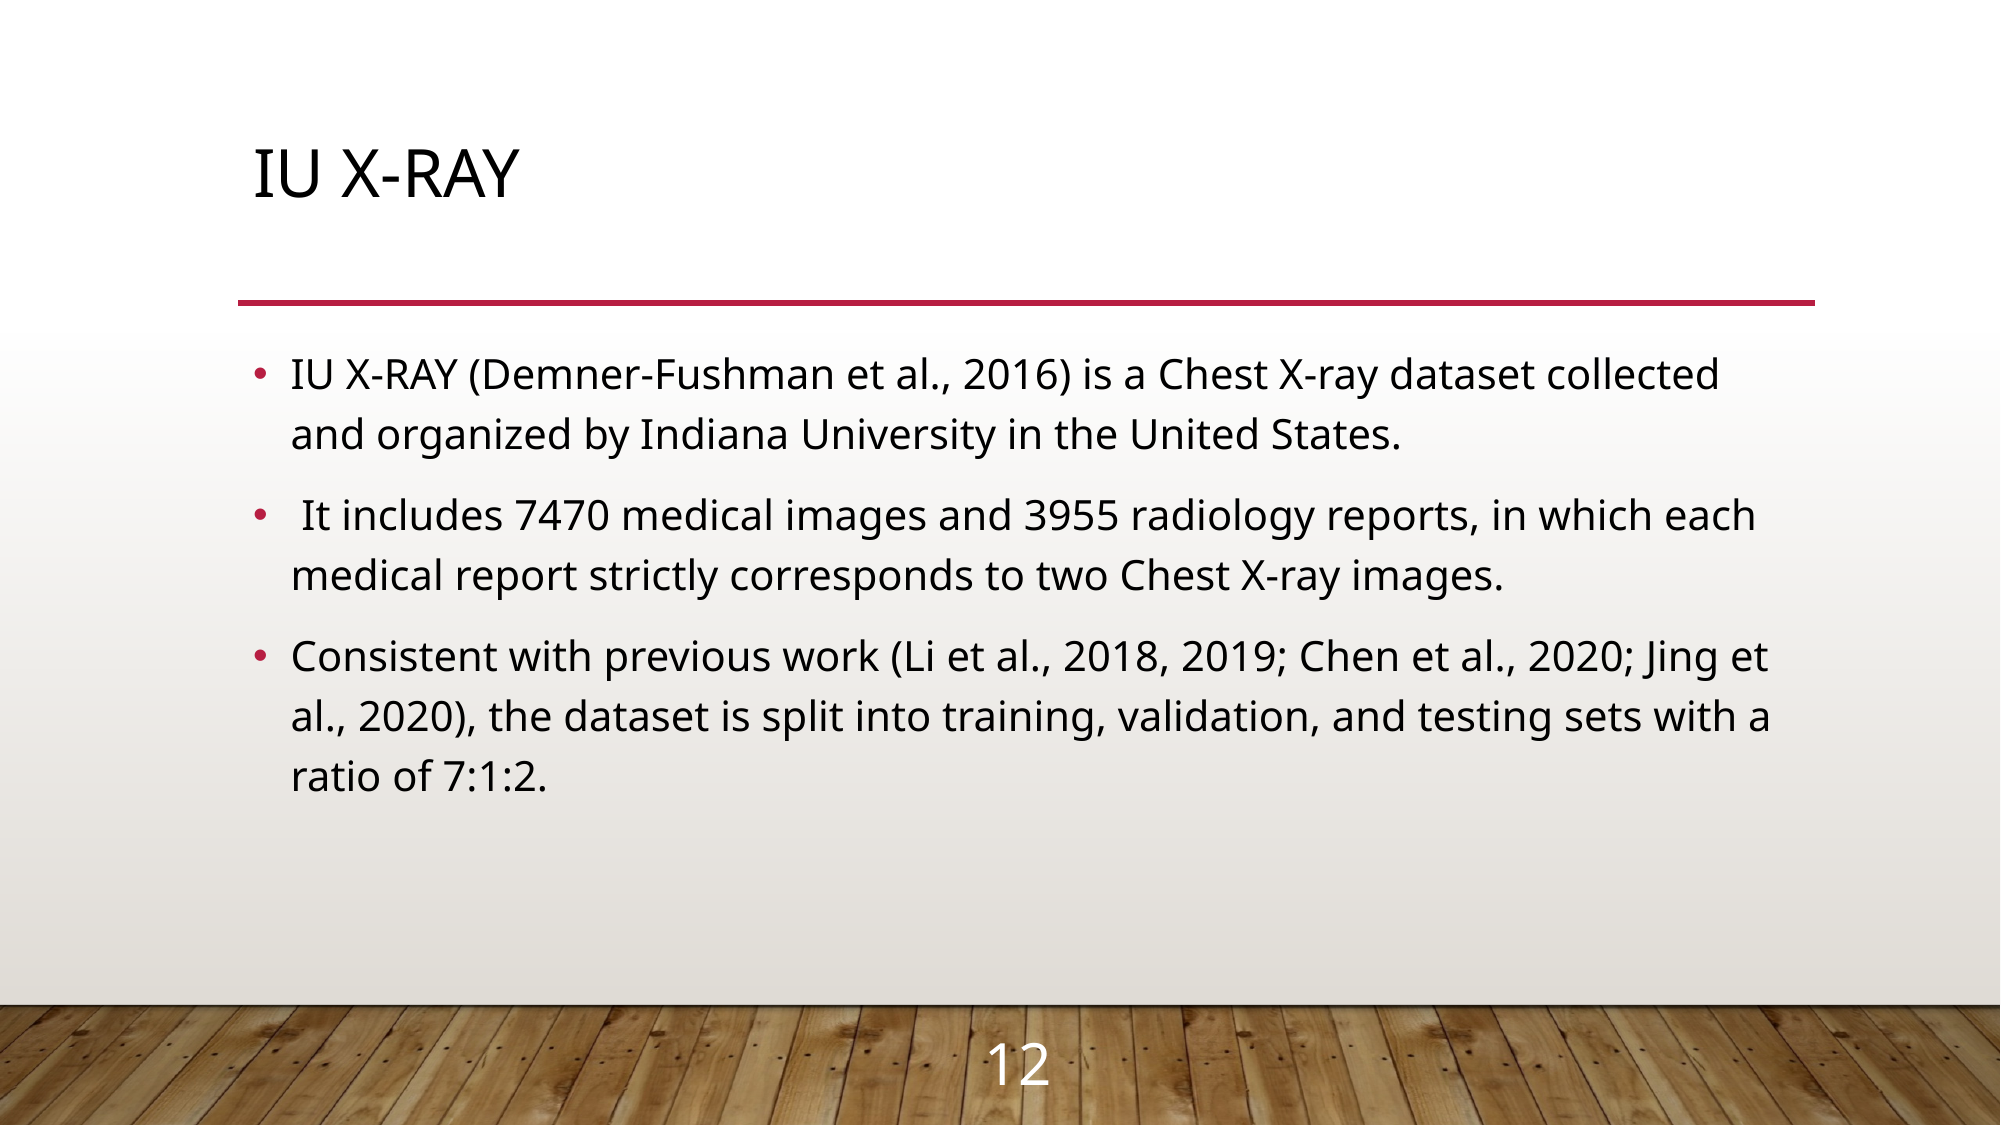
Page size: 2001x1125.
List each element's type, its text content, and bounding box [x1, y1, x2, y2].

title IU X-RAY [238, 131, 1814, 305]
slide_number 12 [933, 1019, 1067, 1102]
list IU X-RAY (Demner-Fushman et al., 2016) is a Chest X-ray dataset collected and organized by Indiana University in the United States. It includes 7470 medical images and 3955 radiology reports, in which each medical report strictly corresponds to two Chest X-ray images. Consistent with previous work (Li et al., 2018, 2019; Chen et al., 2020; Jing et al., 2020), the dataset is split into training, validation, and testing sets with a ratio of 7:1:2. [238, 330, 1814, 897]
picture [0, 1005, 2000, 1125]
